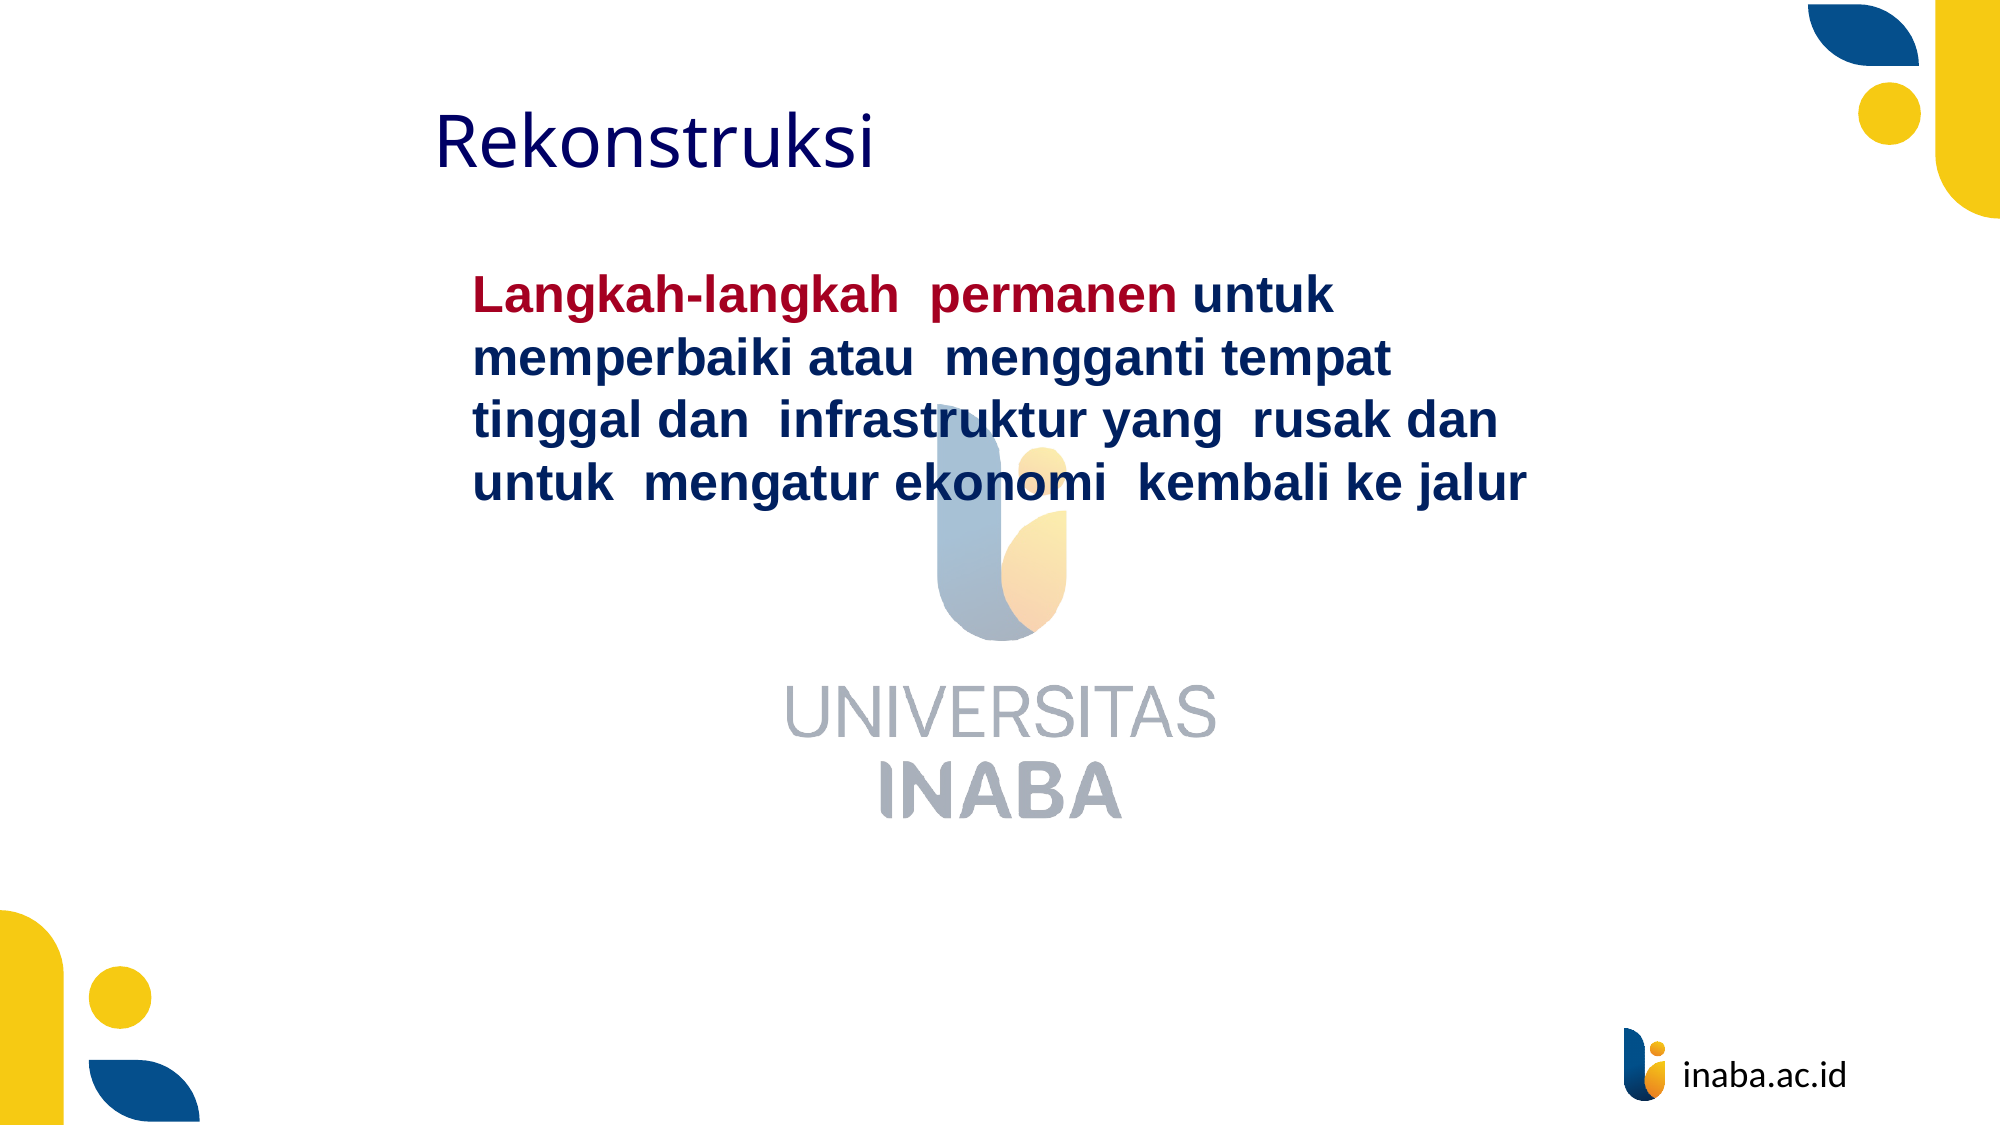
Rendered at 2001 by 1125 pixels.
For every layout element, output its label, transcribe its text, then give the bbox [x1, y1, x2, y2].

text_box Langkah-langkah permanen untuk memperbaiki atau mengganti tempat tinggal dan infrastruktur yang rusak dan untuk mengatur ekonomi kembali ke jalur [470, 258, 1548, 511]
picture [1624, 1028, 1665, 1101]
title Rekonstruksi [431, 42, 969, 233]
